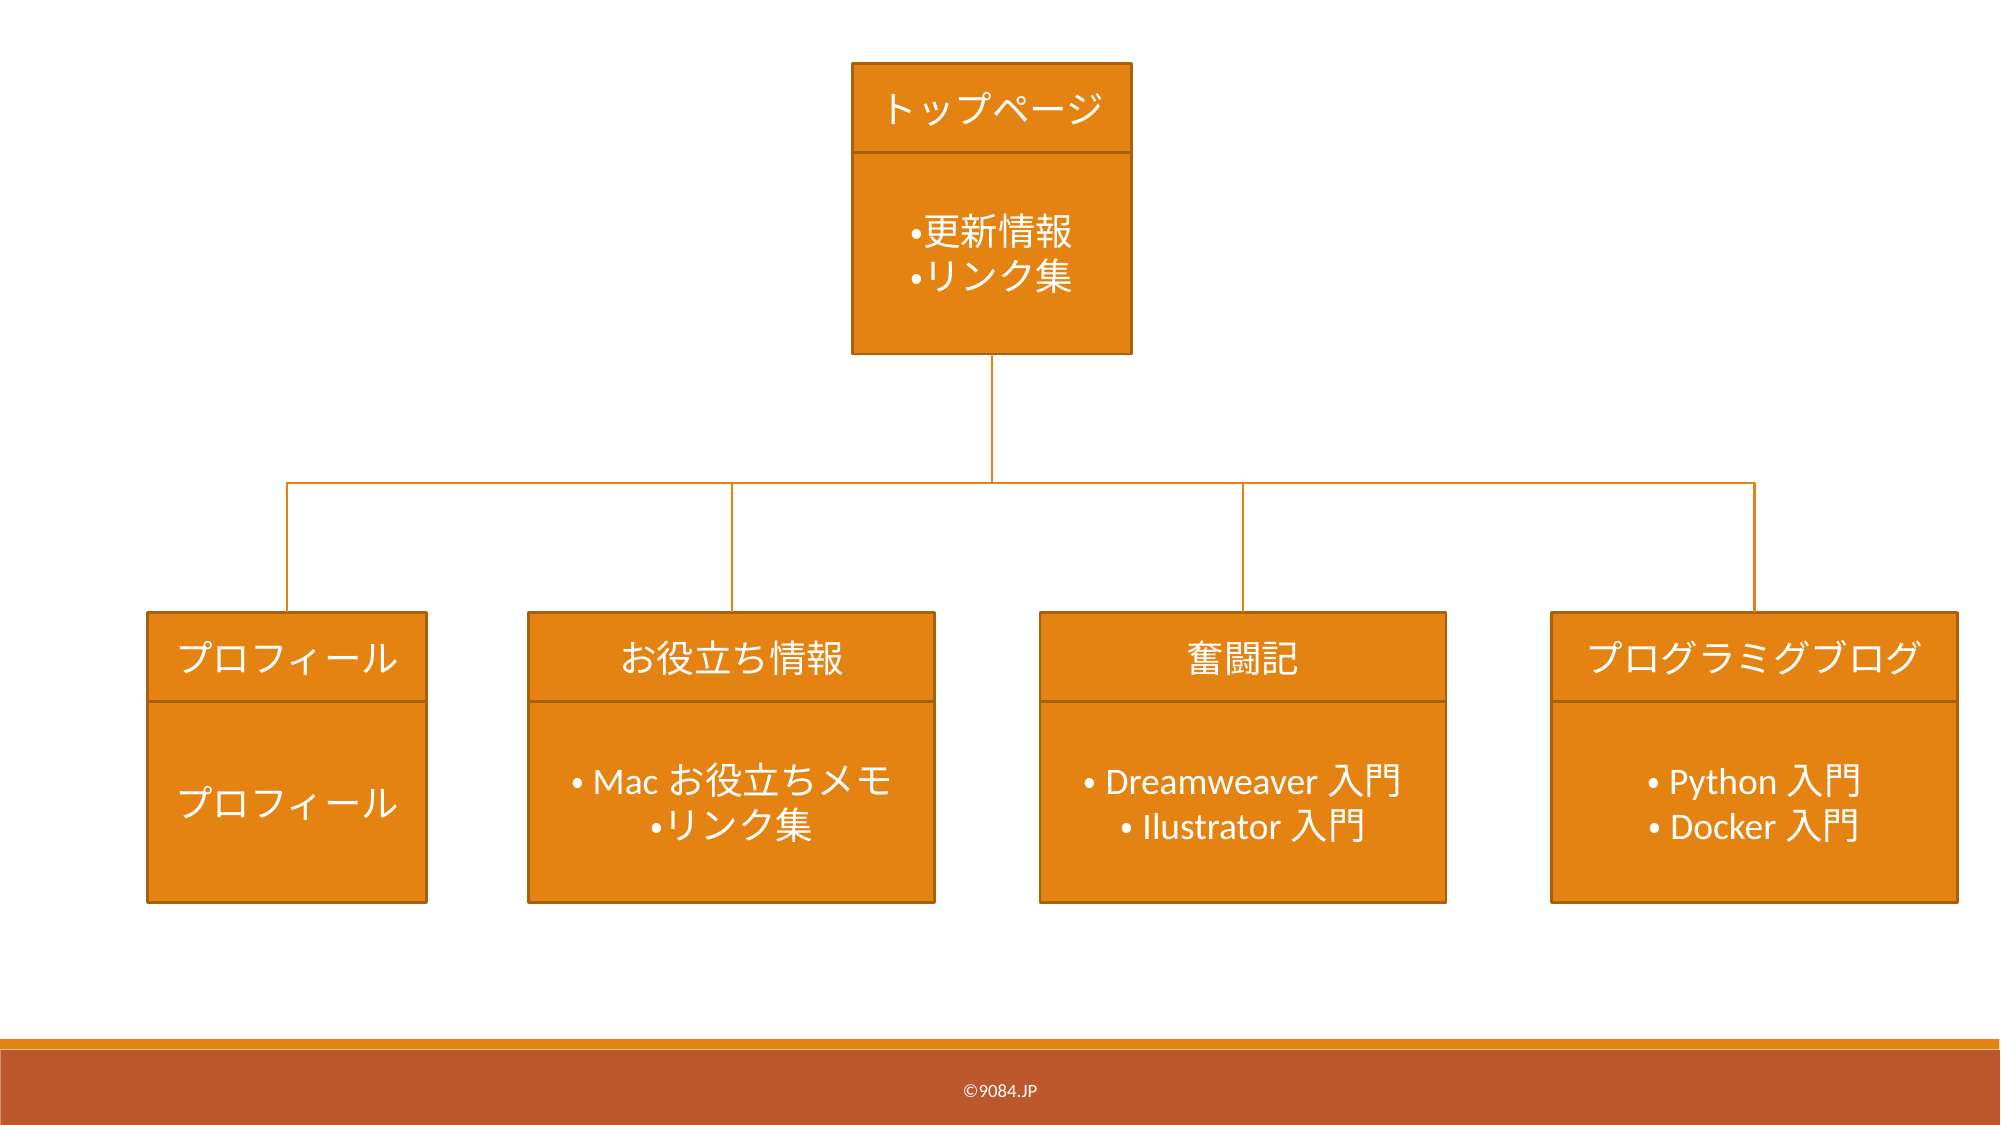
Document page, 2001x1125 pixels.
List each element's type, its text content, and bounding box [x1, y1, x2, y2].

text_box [1039, 611, 1447, 904]
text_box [1551, 611, 1959, 904]
footer ©️9084.jp [604, 1059, 1396, 1120]
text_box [987, 357, 1248, 610]
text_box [510, 130, 770, 837]
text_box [1243, 101, 1503, 865]
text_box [147, 611, 428, 904]
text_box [732, 352, 992, 614]
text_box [851, 63, 1133, 354]
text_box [528, 622, 936, 904]
